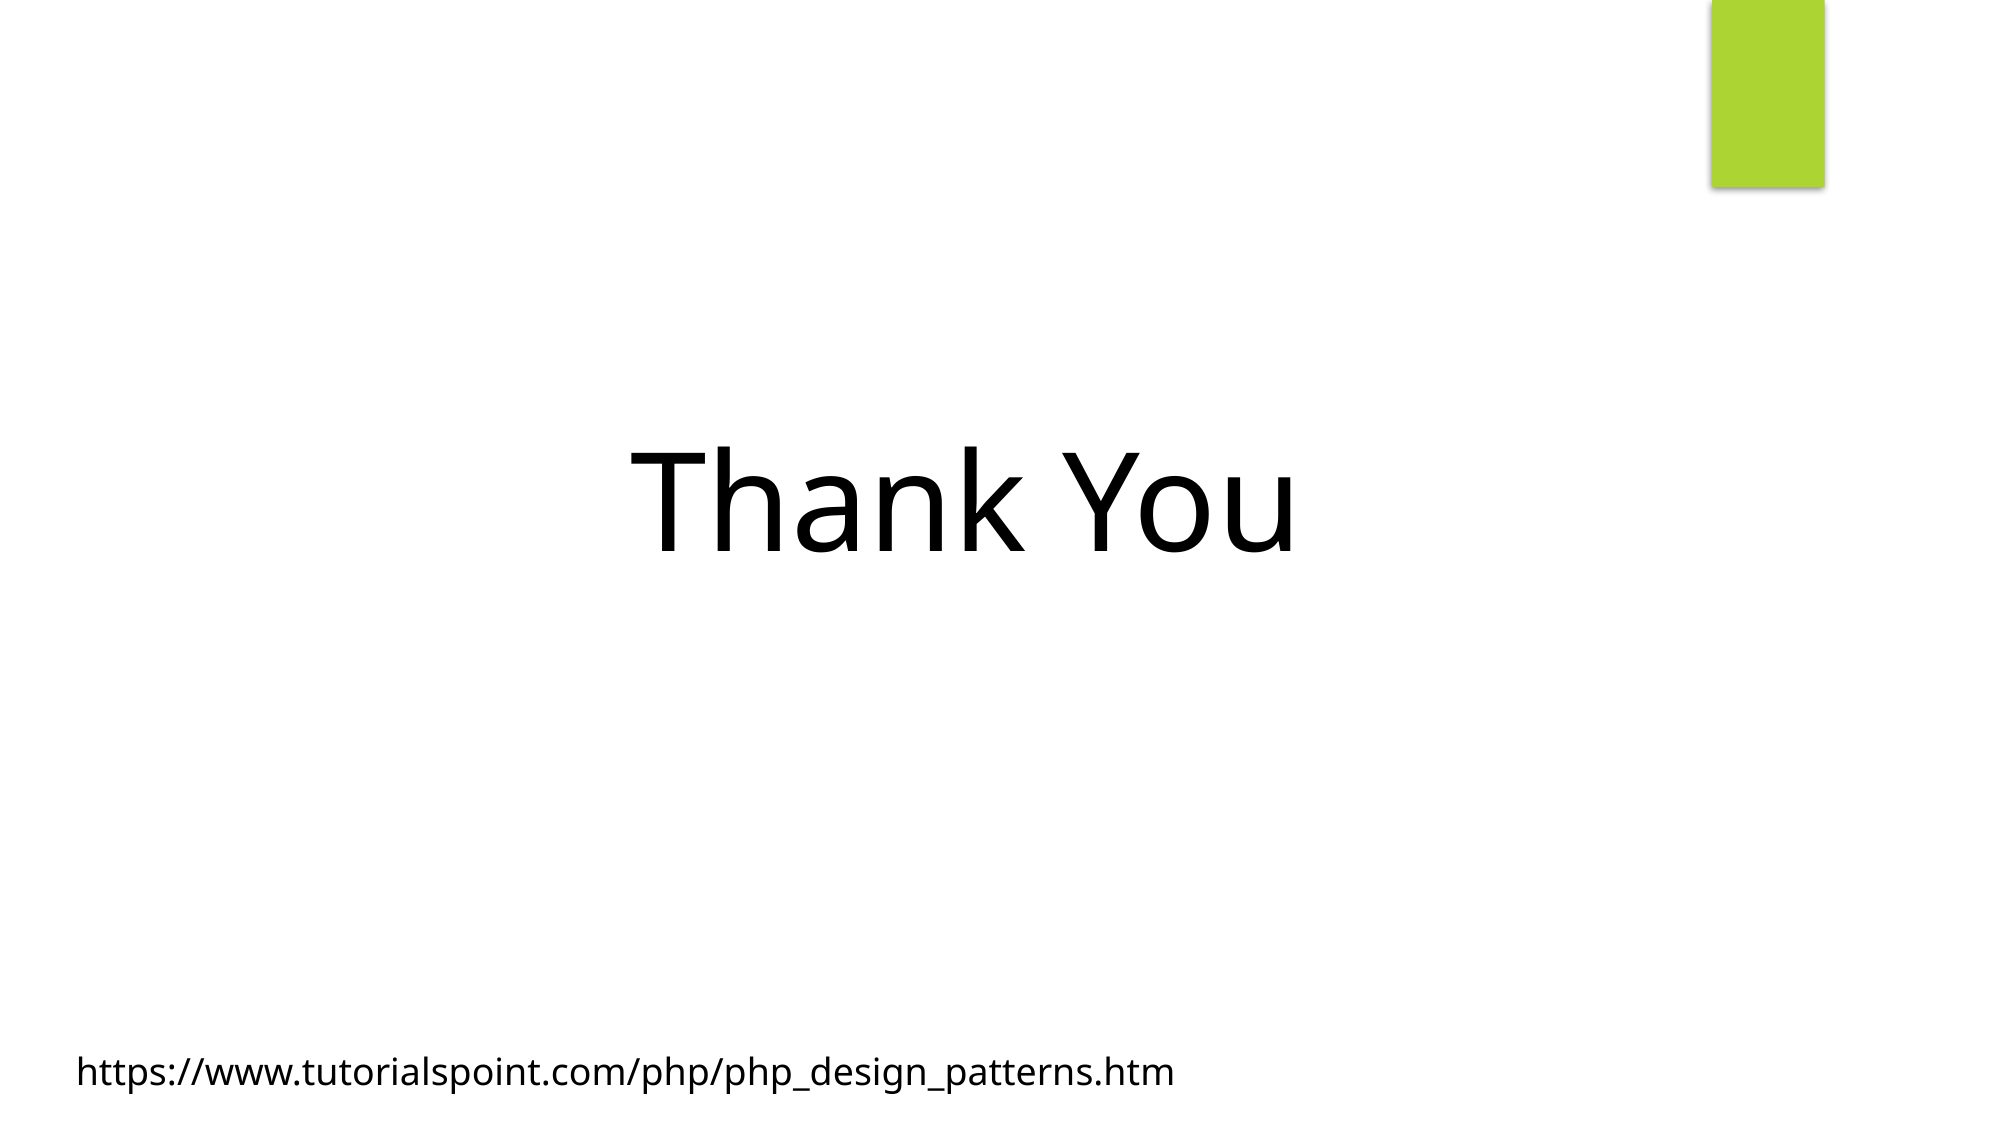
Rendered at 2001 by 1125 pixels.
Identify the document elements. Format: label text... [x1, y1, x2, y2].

text_box Thank You [615, 406, 2000, 523]
text_box https://www.tutorialspoint.com/php/php_design_patterns.htm [61, 1040, 1481, 1101]
